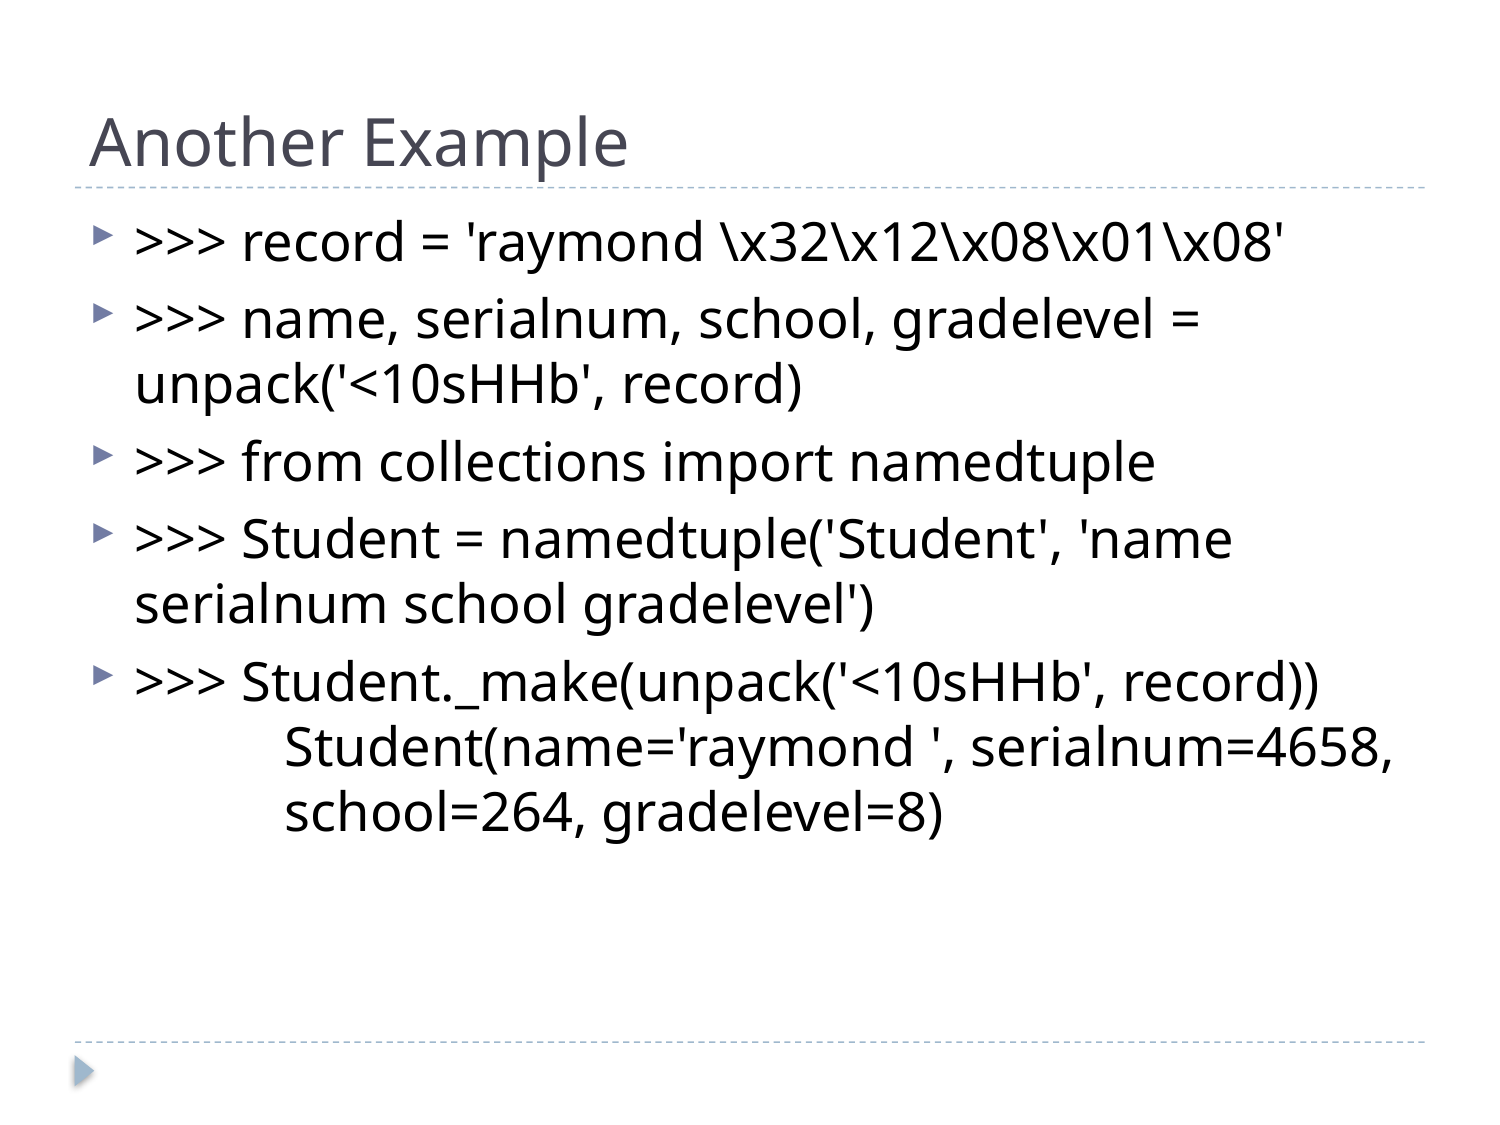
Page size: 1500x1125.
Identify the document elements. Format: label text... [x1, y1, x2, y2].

title Another Example [75, 24, 1425, 188]
list >>> record = 'raymond \x32\x12\x08\x01\x08' >>> name, serialnum, school, gradelevel = unpack('<10sHHb', record) >>> from collections import namedtuple >>> Student = namedtuple('Student', 'name serialnum school gradelevel') >>> Student._make(unpack('<10sHHb', record)) Student(name='raymond ', serialnum=4658, school=264, gradelevel=8) [75, 200, 1425, 1010]
